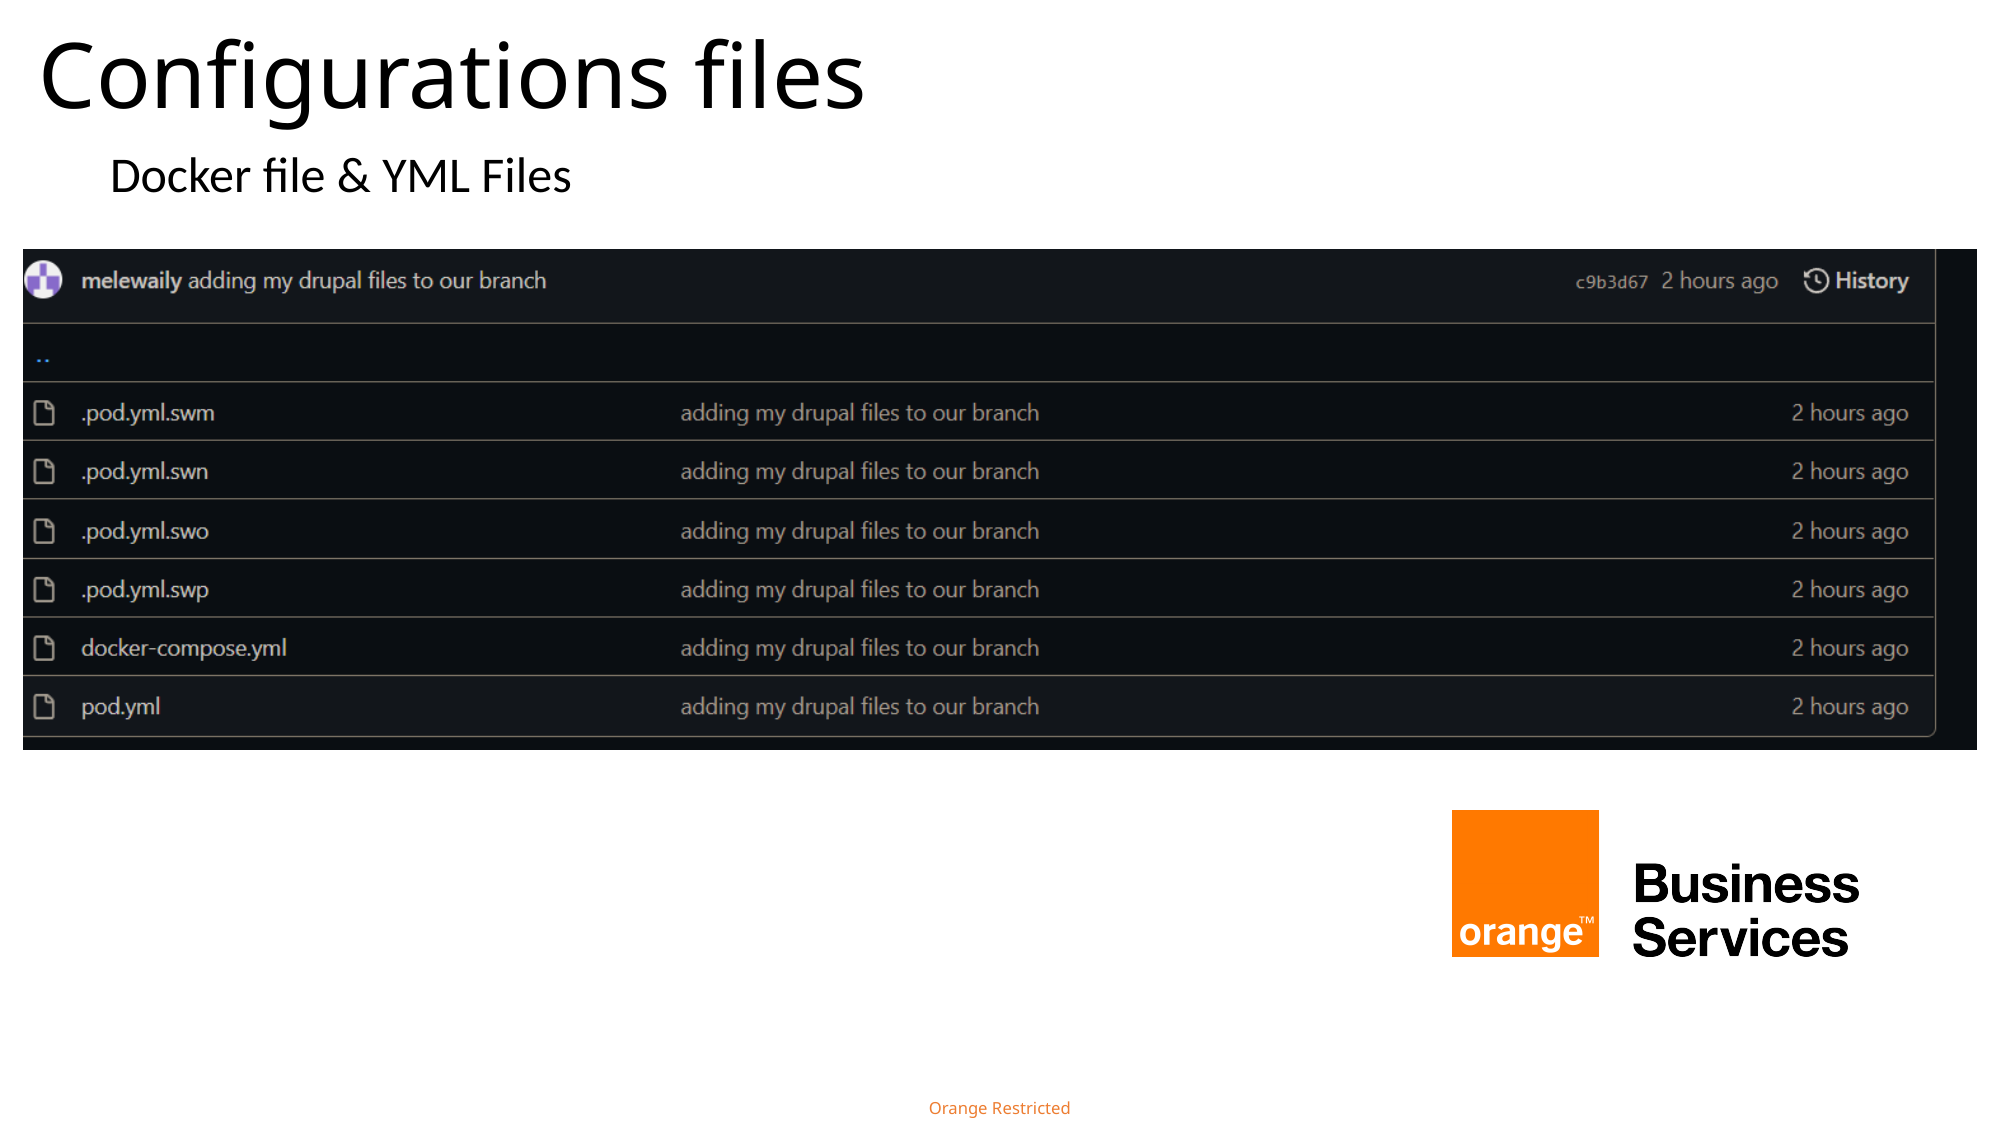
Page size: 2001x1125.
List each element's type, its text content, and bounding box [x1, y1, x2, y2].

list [23, 249, 1977, 750]
title Configurations files [23, 21, 955, 136]
picture [1452, 810, 1859, 957]
text_box Docker file & YML Files [95, 135, 599, 211]
